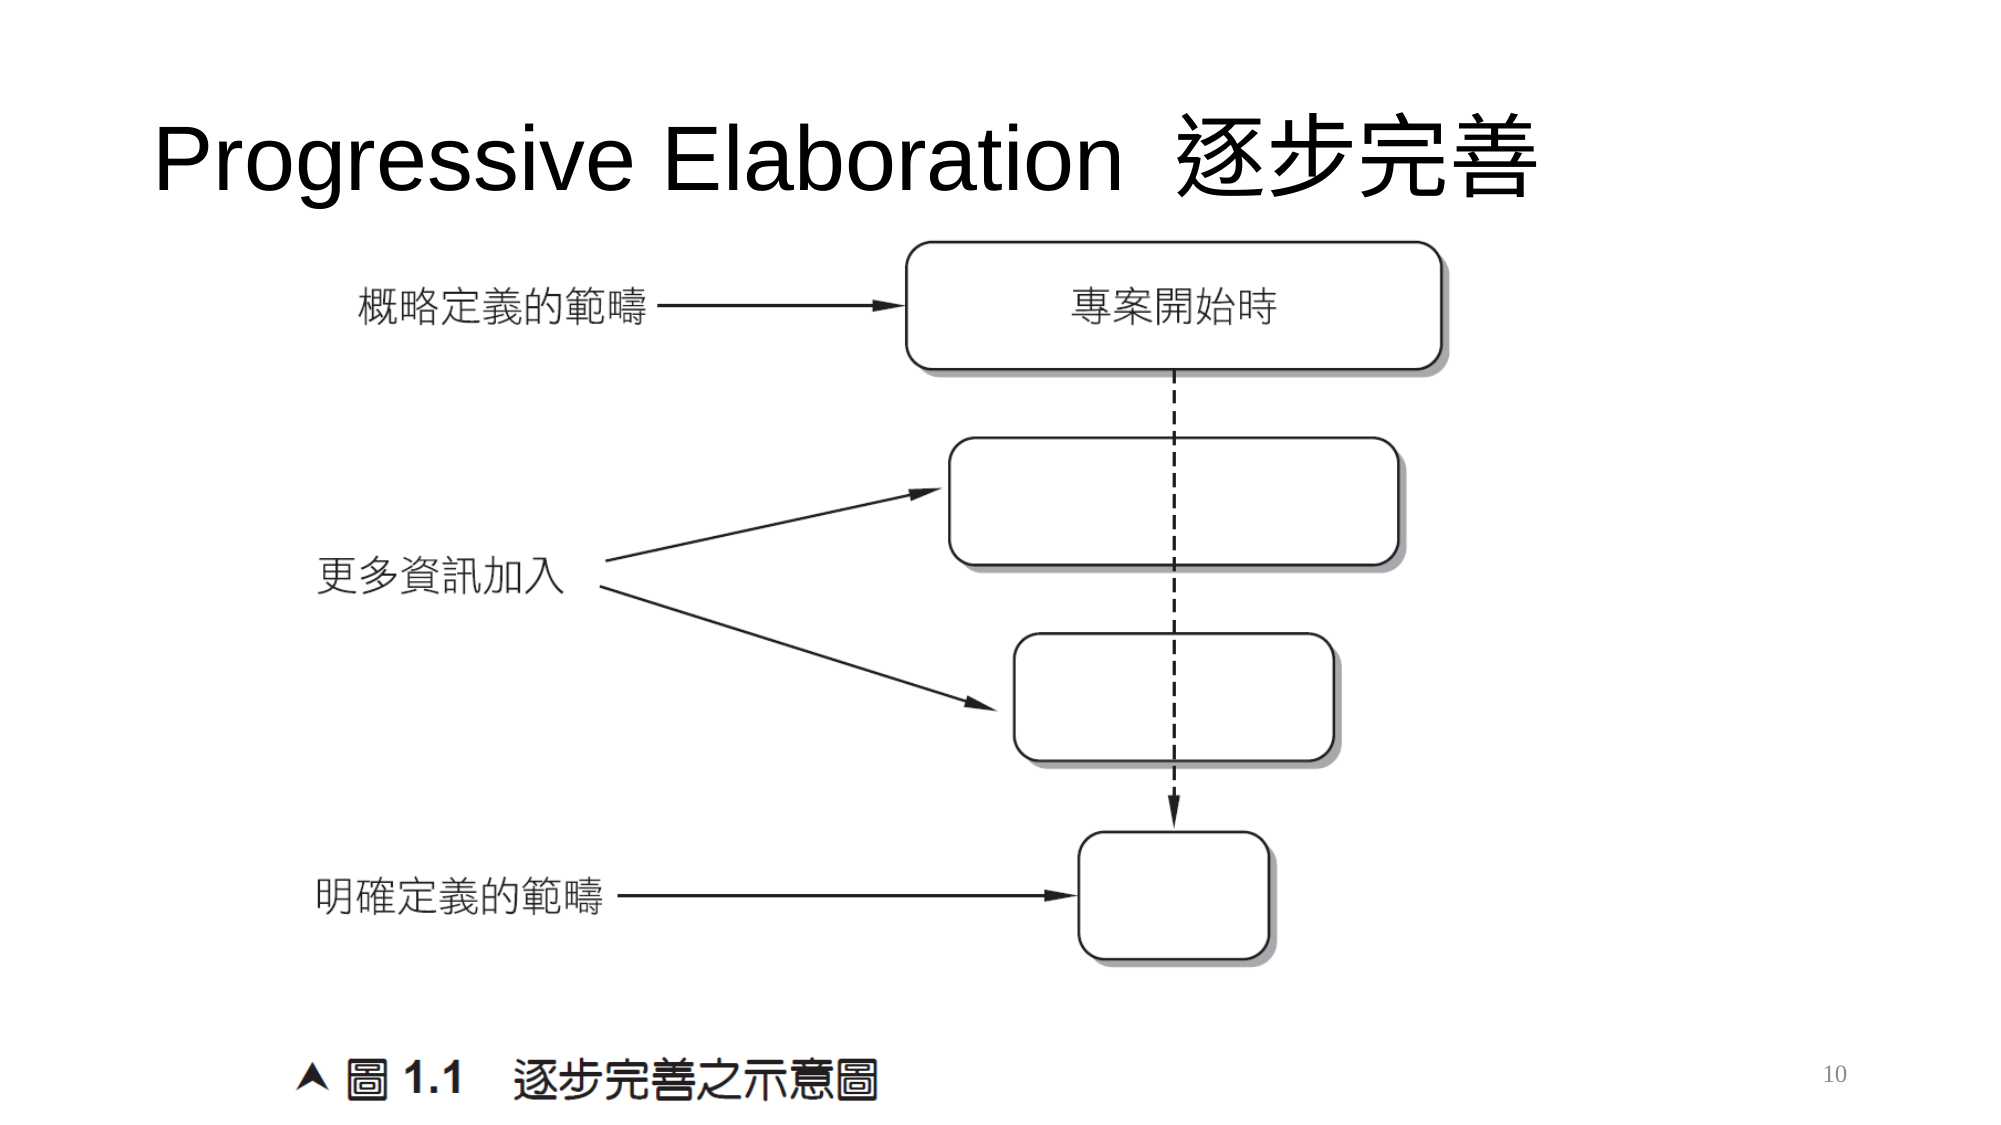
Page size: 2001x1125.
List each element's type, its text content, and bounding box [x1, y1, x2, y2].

title Progressive Elaboration 逐步完善 [137, 45, 1863, 263]
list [267, 210, 1479, 1114]
slide_number 10 [1479, 1042, 1863, 1103]
